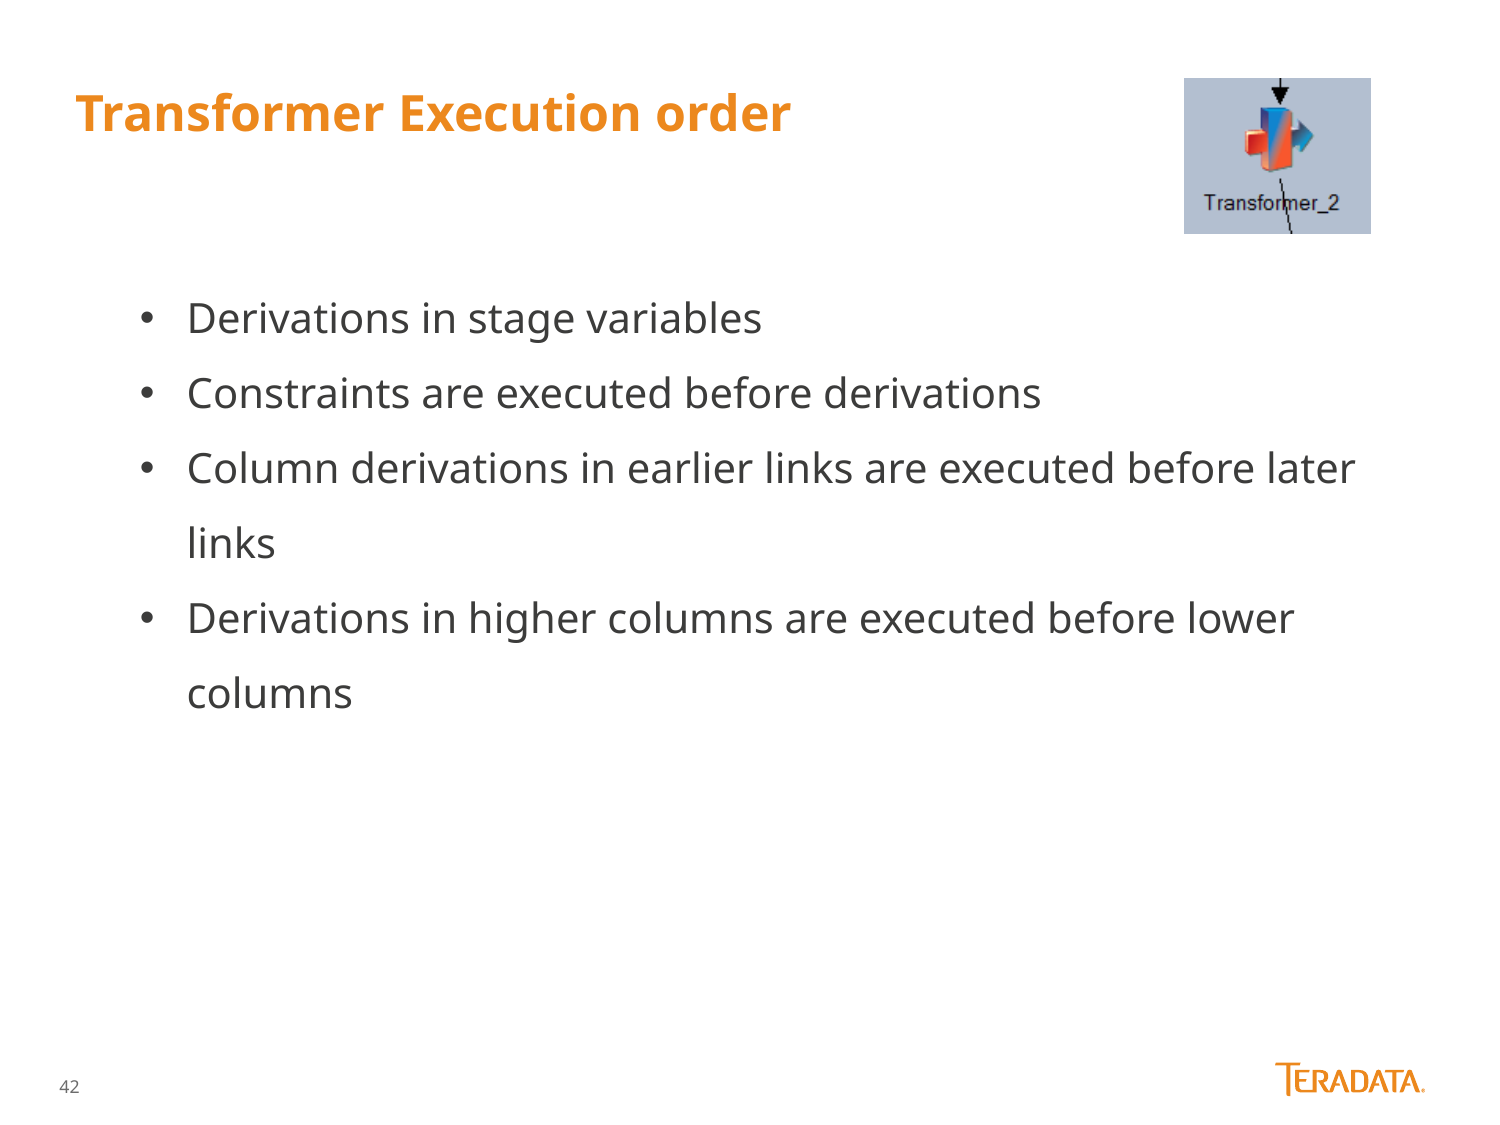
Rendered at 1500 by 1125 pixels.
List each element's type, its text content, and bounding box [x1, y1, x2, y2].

text_box Derivations in stage variables Constraints are executed before derivations Column derivations in earlier links are executed before later links Derivations in higher columns are executed before lower columns [124, 259, 1413, 725]
title Transformer Execution order [75, 27, 1425, 143]
picture [1184, 78, 1371, 234]
